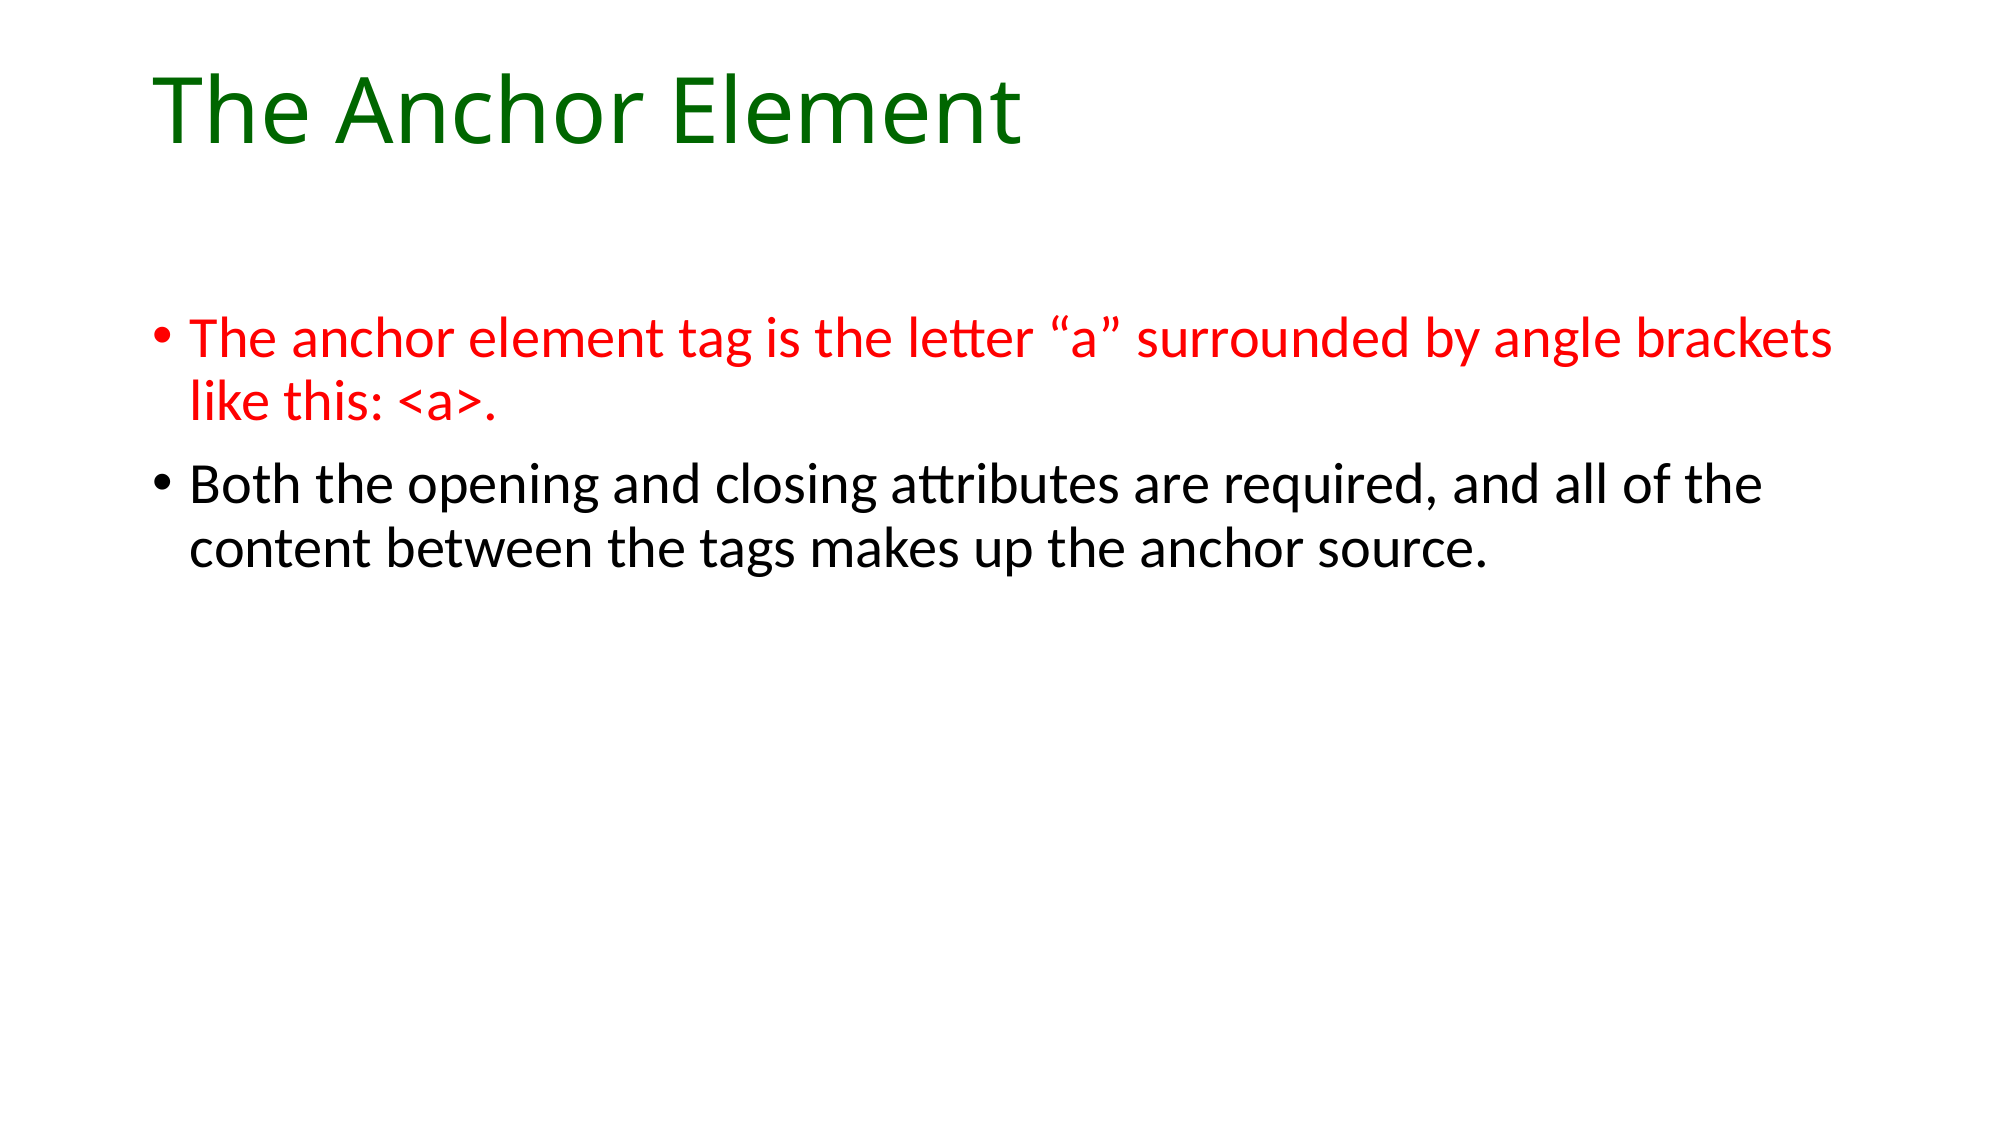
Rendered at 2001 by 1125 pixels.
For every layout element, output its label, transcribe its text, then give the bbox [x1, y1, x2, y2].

title The Anchor Element [137, 59, 1863, 278]
list The anchor element tag is the letter “a” surrounded by angle brackets like this: <a>. Both the opening and closing attributes are required, and all of the content between the tags makes up the anchor source. [137, 299, 1863, 1014]
